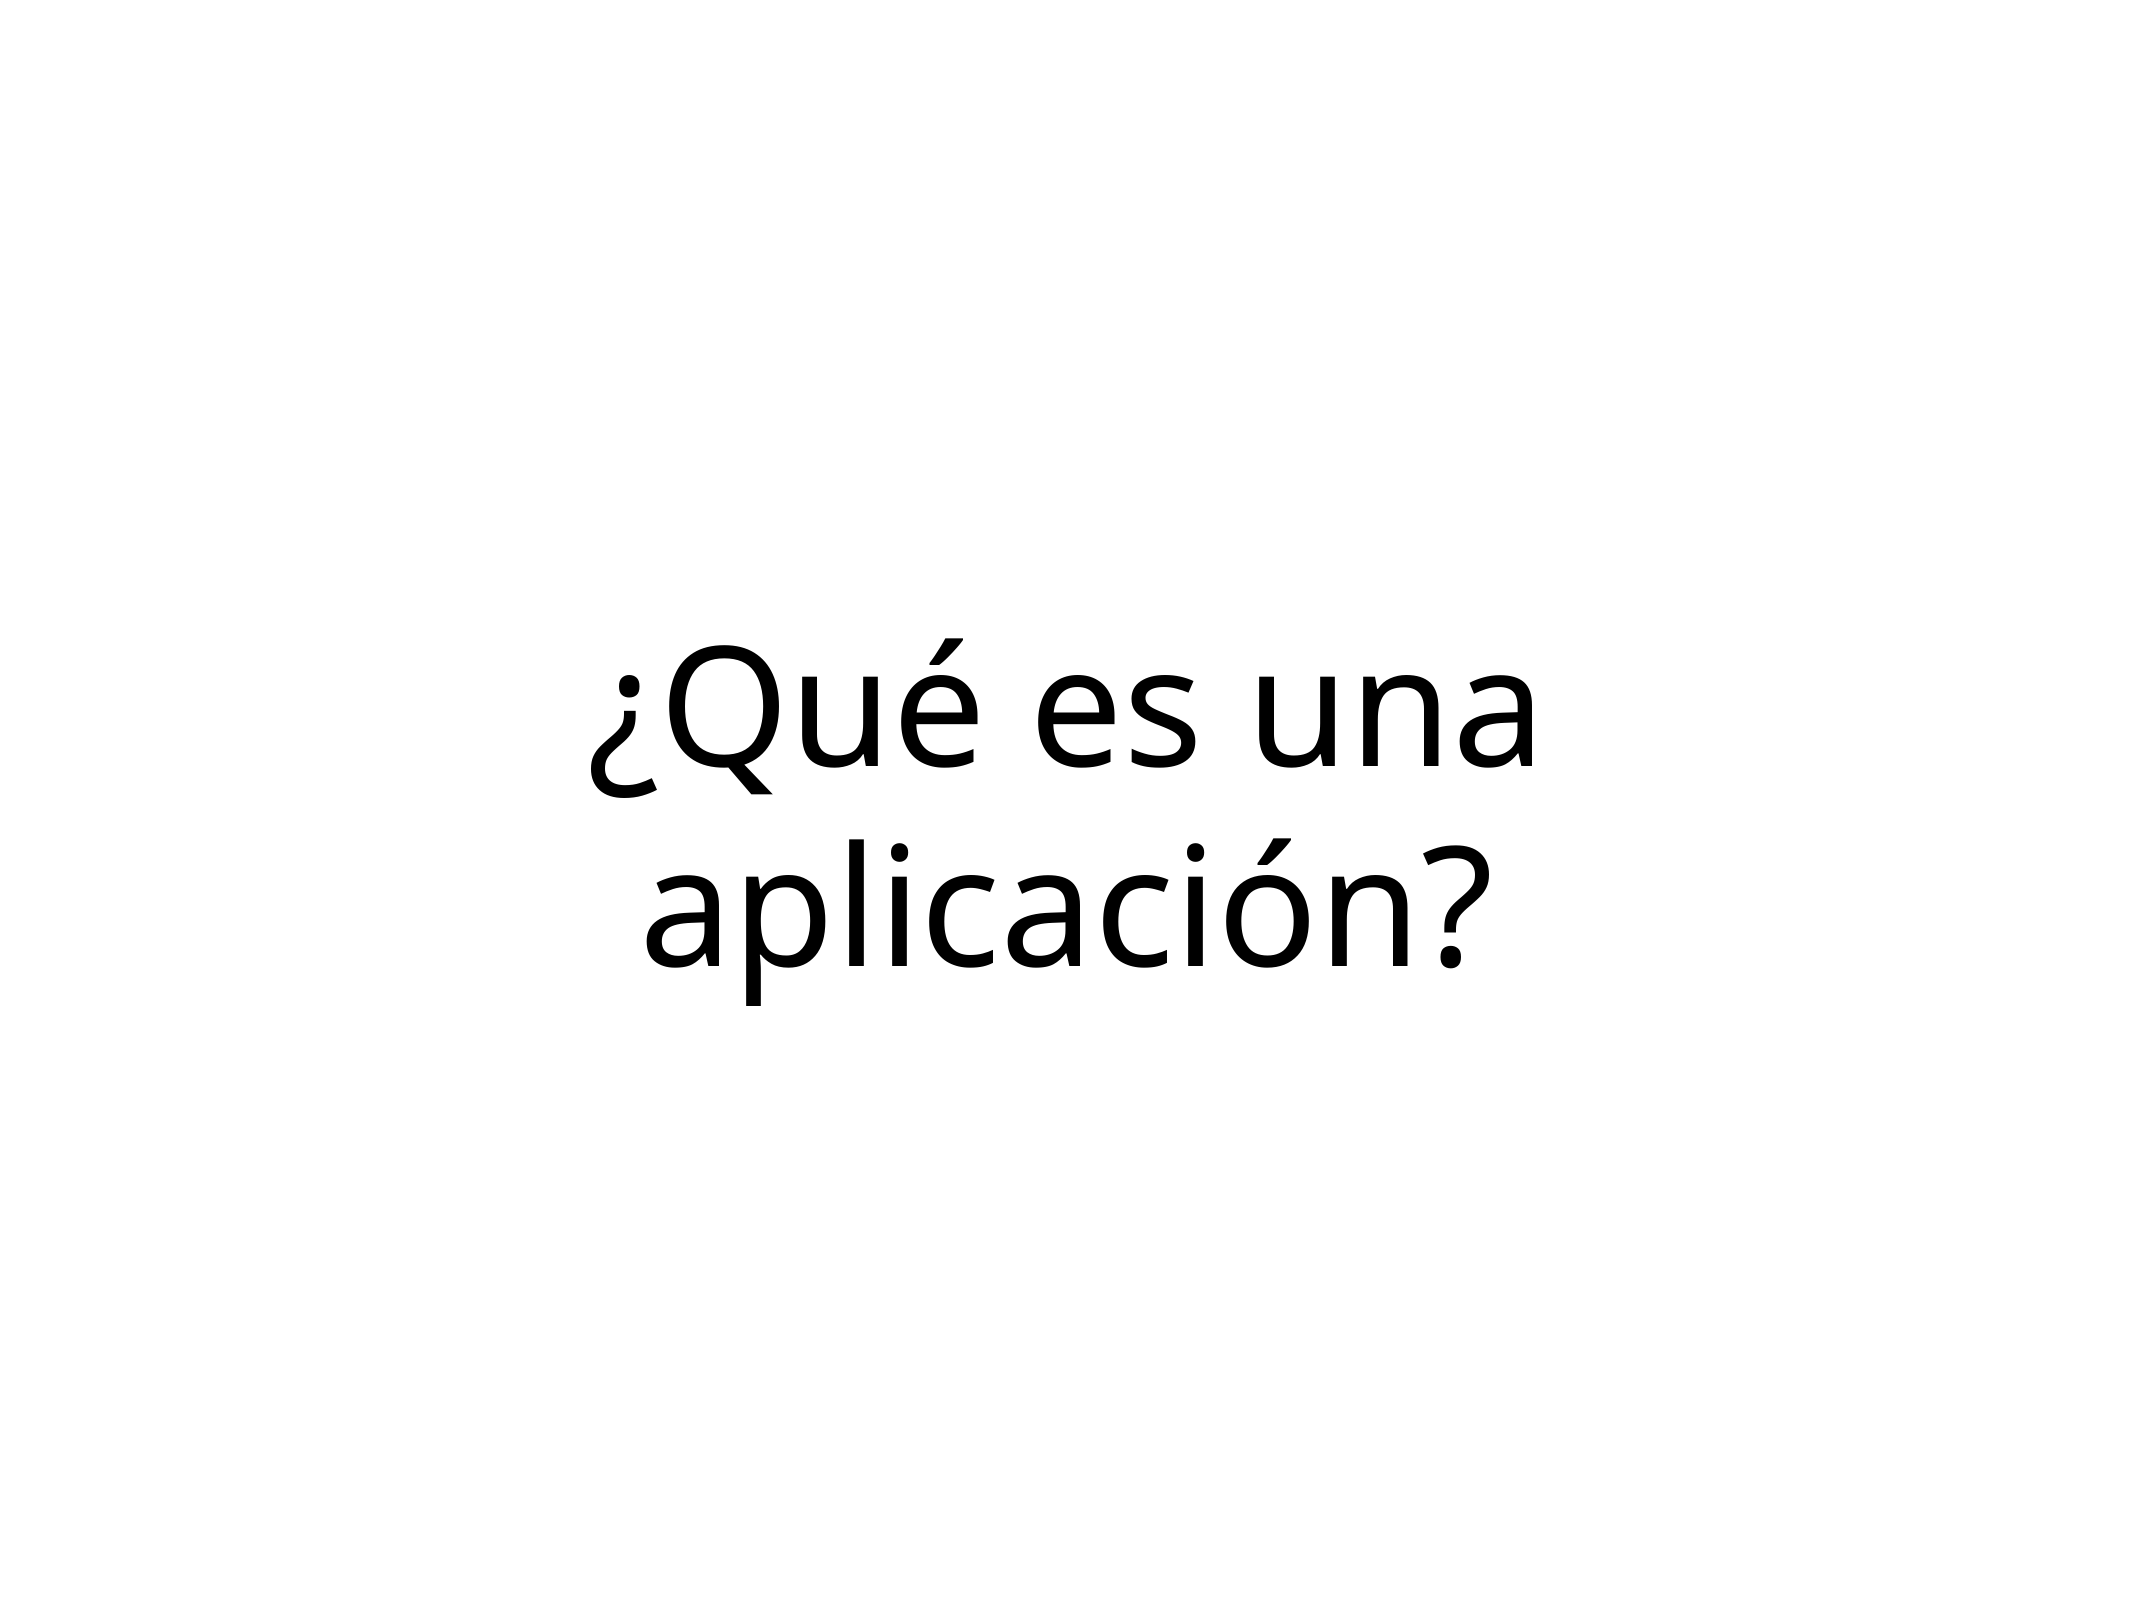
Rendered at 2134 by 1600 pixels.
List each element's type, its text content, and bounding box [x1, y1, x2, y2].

title ¿Qué es una aplicación? [207, 528, 1926, 1072]
